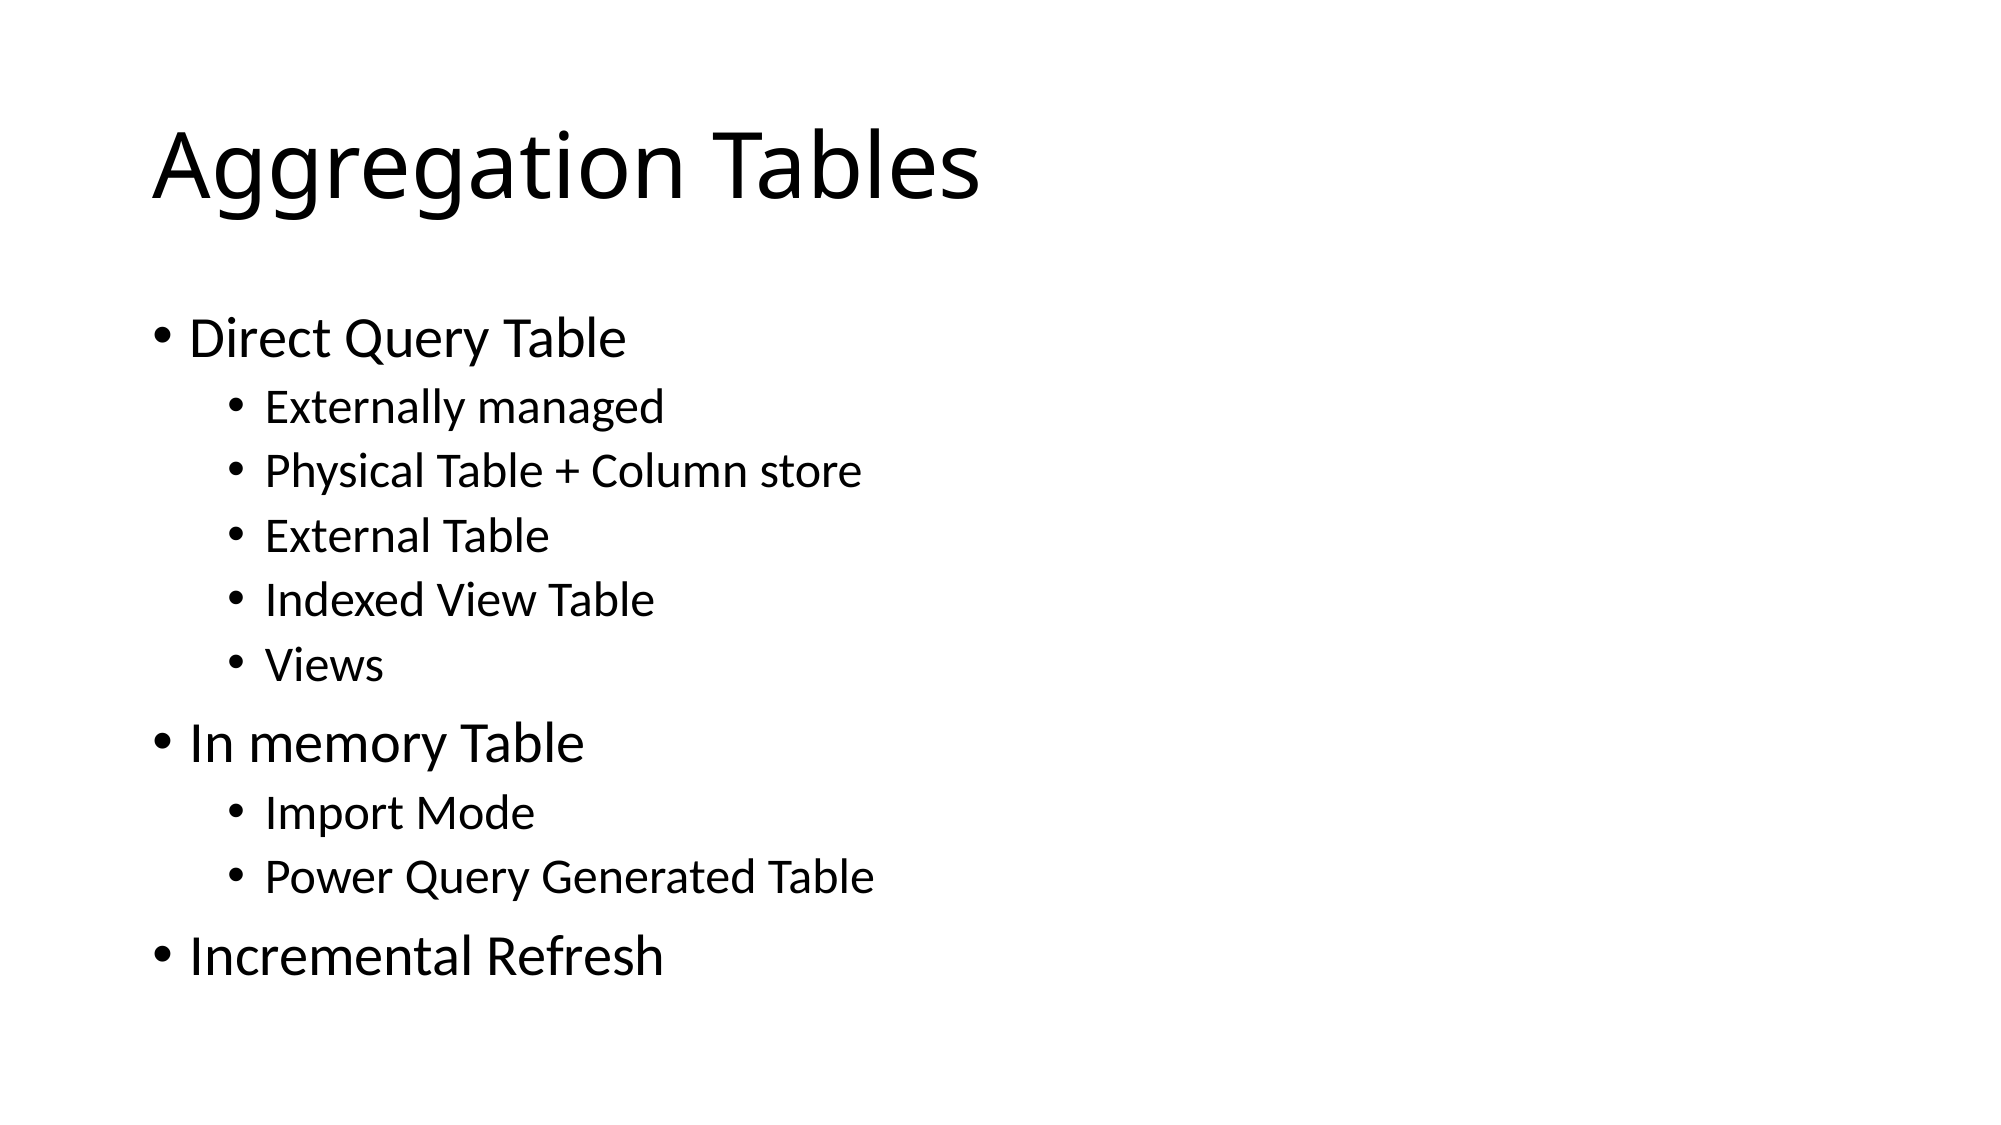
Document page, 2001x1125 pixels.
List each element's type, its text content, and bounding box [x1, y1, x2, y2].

list Direct Query Table Externally managed Physical Table + Column store External Table Indexed View Table Views In memory Table Import Mode Power Query Generated Table Incremental Refresh [137, 299, 1863, 1014]
title Aggregation Tables [137, 59, 1863, 278]
